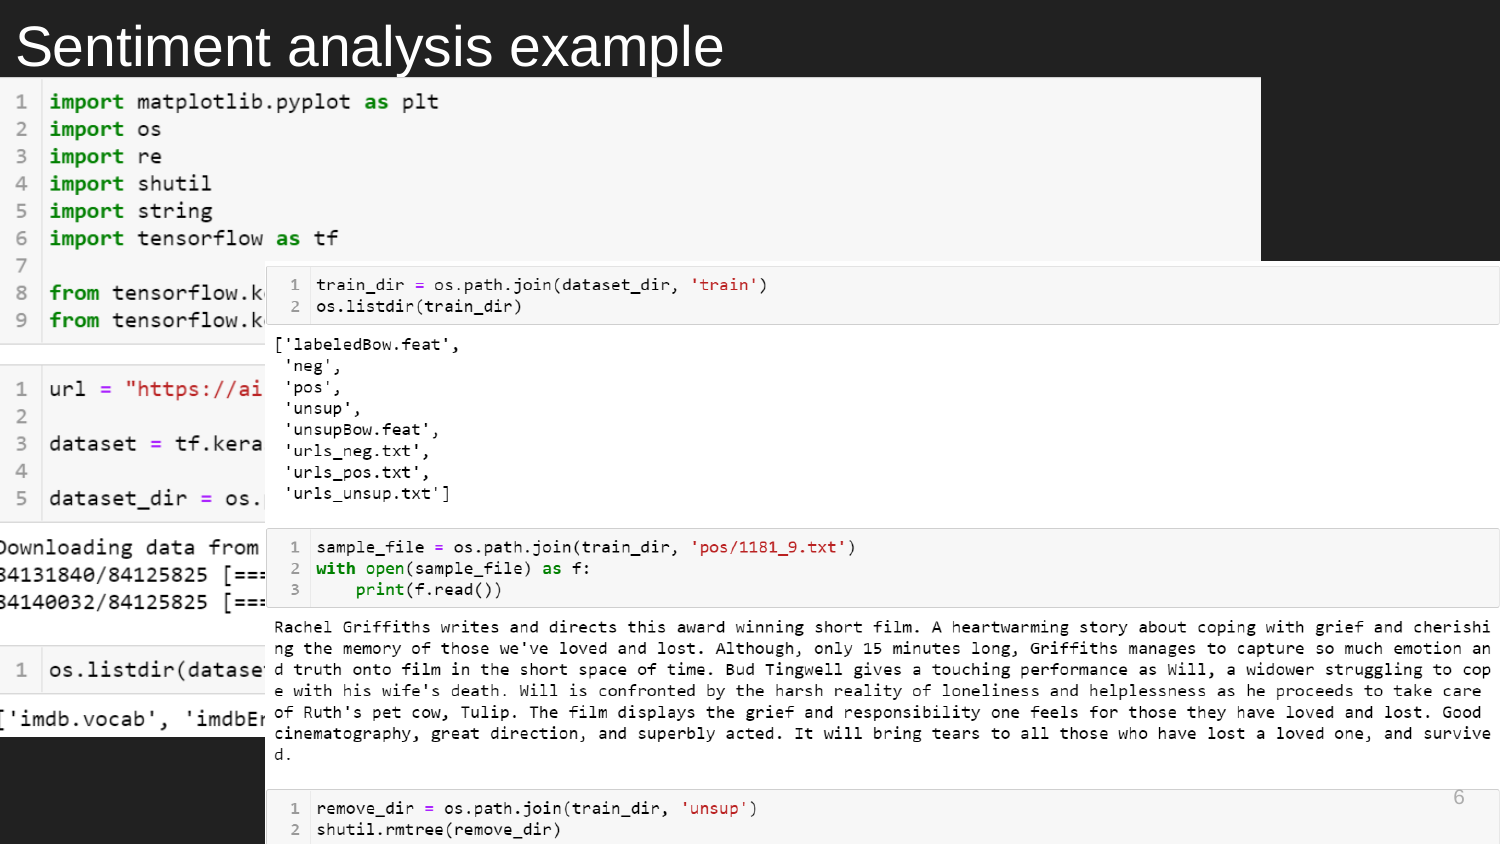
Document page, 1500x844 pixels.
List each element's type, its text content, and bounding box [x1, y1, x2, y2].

title Sentiment analysis example [0, 0, 1398, 94]
picture [0, 77, 1500, 844]
